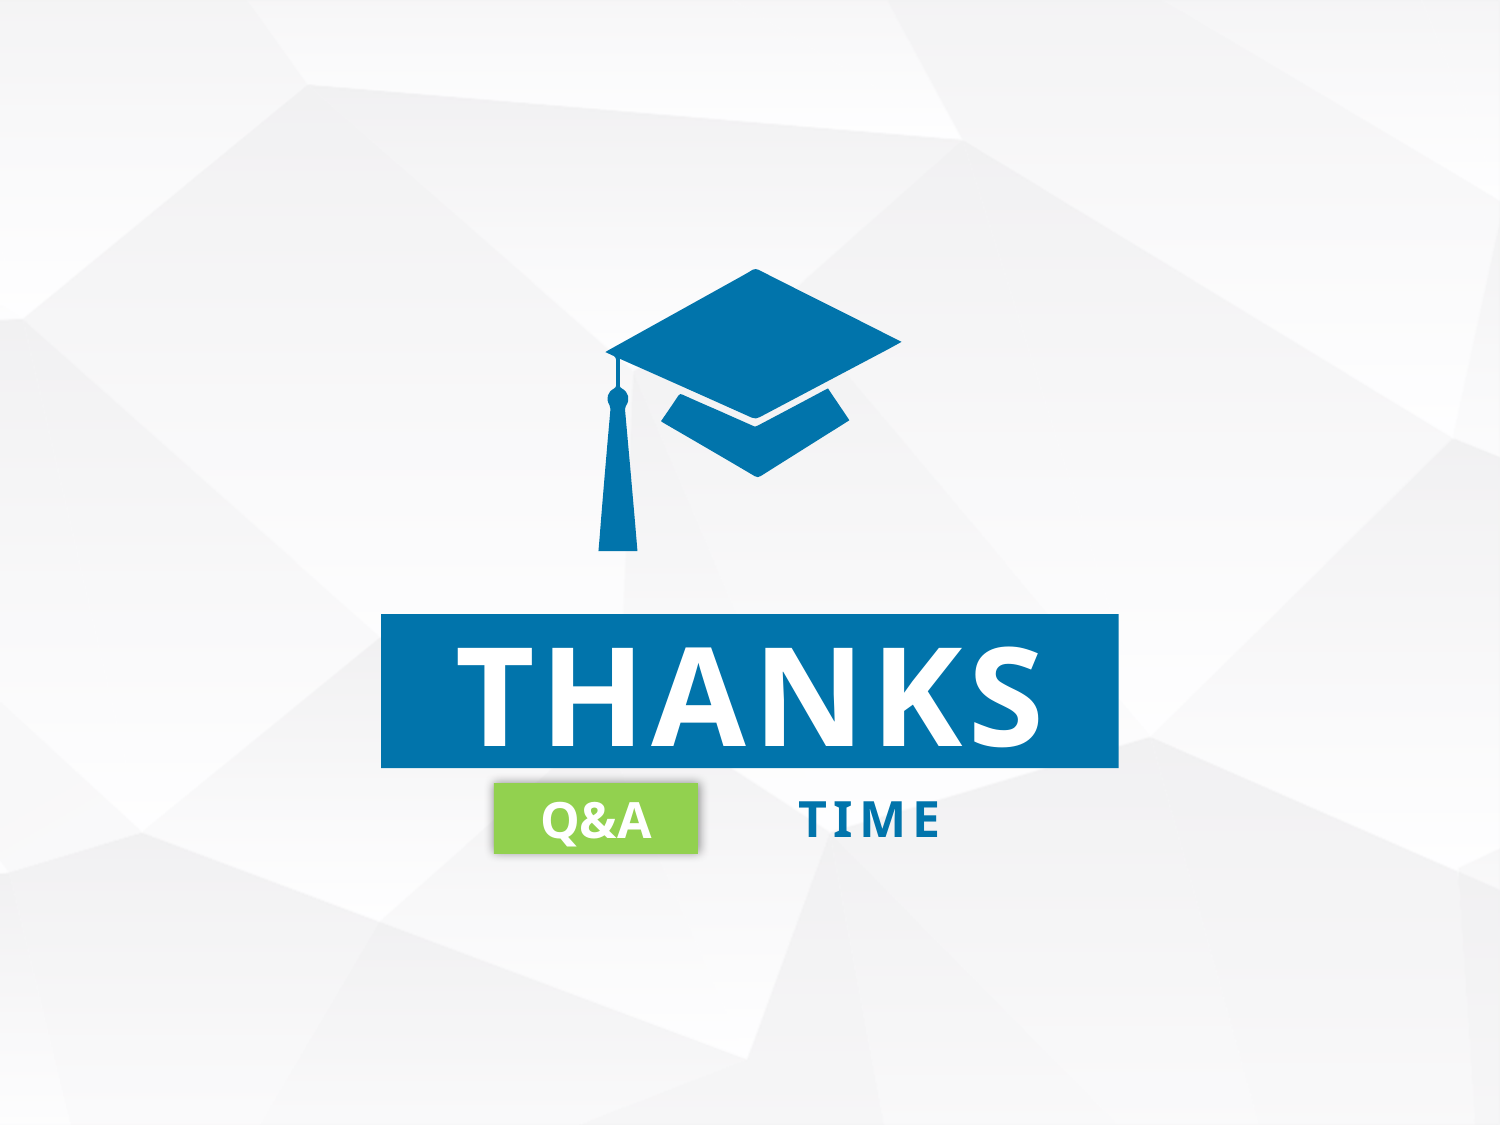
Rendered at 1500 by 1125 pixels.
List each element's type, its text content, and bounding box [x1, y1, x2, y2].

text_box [493, 780, 1007, 857]
text_box THANKS [380, 613, 1120, 769]
picture [0, 0, 1500, 1125]
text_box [598, 268, 902, 552]
